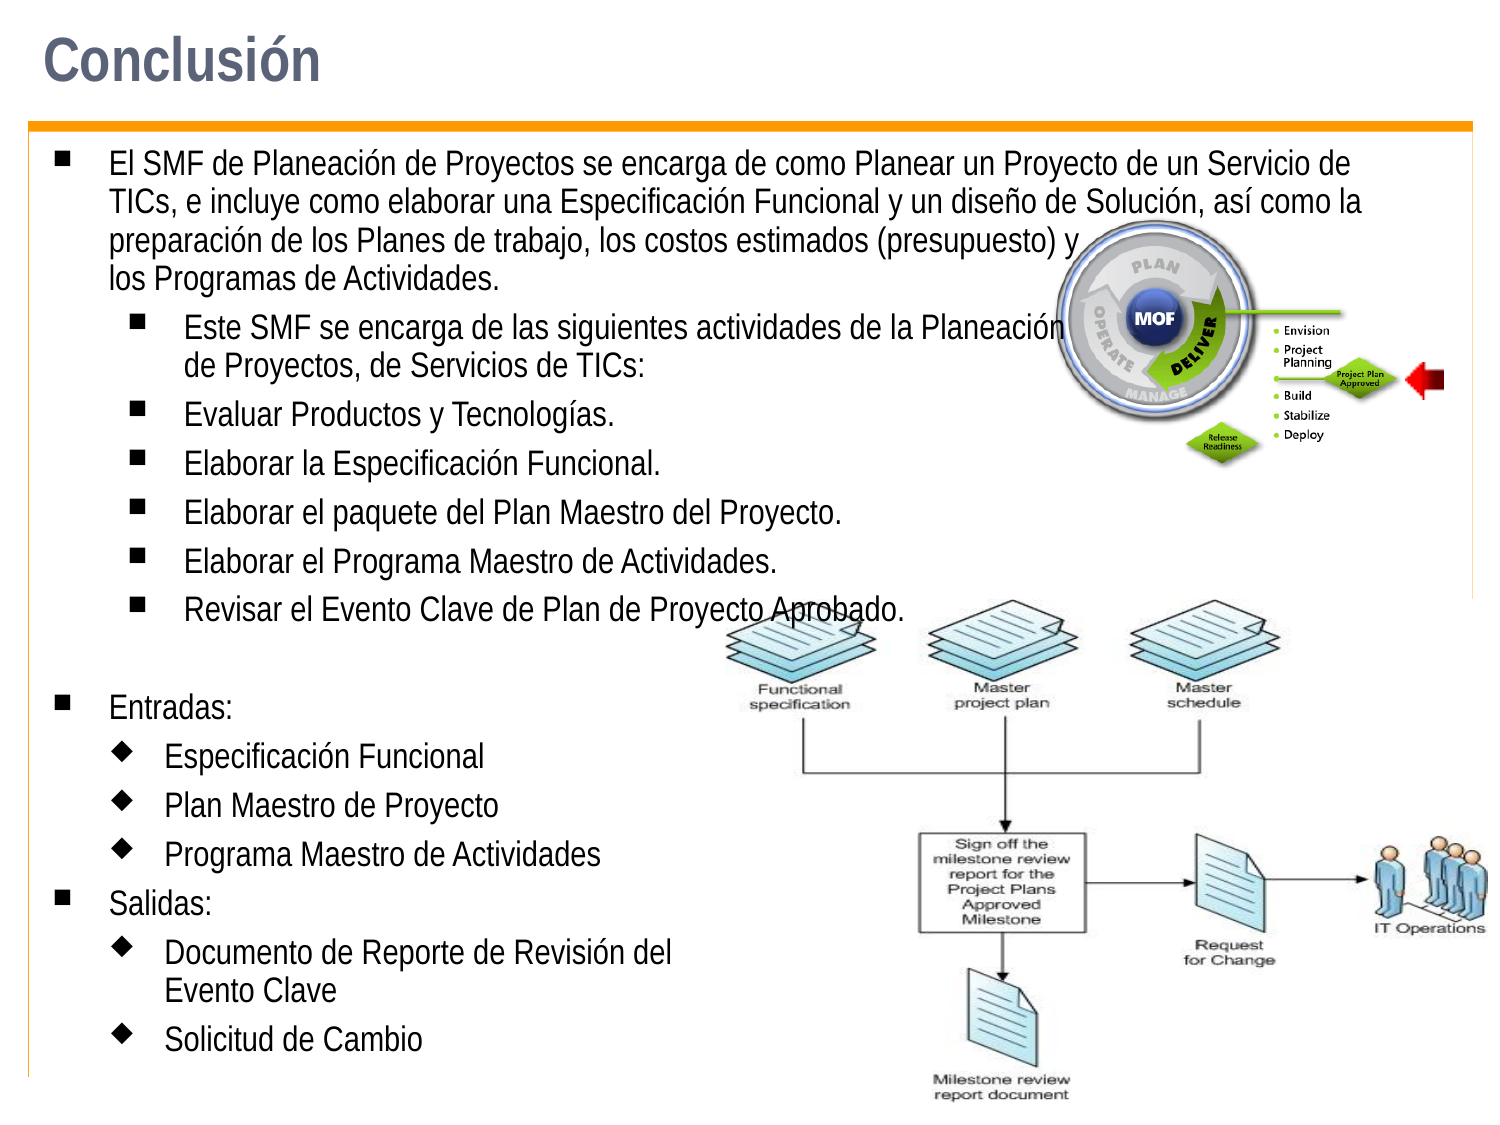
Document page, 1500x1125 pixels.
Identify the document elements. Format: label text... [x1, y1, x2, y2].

picture [1049, 214, 1444, 476]
text_box El SMF de Planeación de Proyectos se encarga de como Planear un Proyecto de un Servicio de TICs, e incluye como elaborar una Especificación Funcional y un diseño de Solución, así como la preparación de los Planes de trabajo, los costos estimados (presupuesto) y los Programas de Actividades. Este SMF se encarga de las siguientes actividades de la Planeación de Proyectos, de Servicios de TICs: Evaluar Productos y Tecnologías. Elaborar la Especificación Funcional. Elaborar el paquete del Plan Maestro del Proyecto. Elaborar el Programa Maestro de Actividades. Revisar el Evento Clave de Plan de Proyecto Aprobado. [37, 137, 1388, 638]
list Entradas: Especificación Funcional Plan Maestro de Proyecto Programa Maestro de Actividades Salidas: Documento de Reporte de Revisión del Evento Clave Solicitud de Cambio [37, 681, 719, 1084]
title Conclusión [27, 19, 1426, 103]
picture [724, 599, 1488, 1105]
